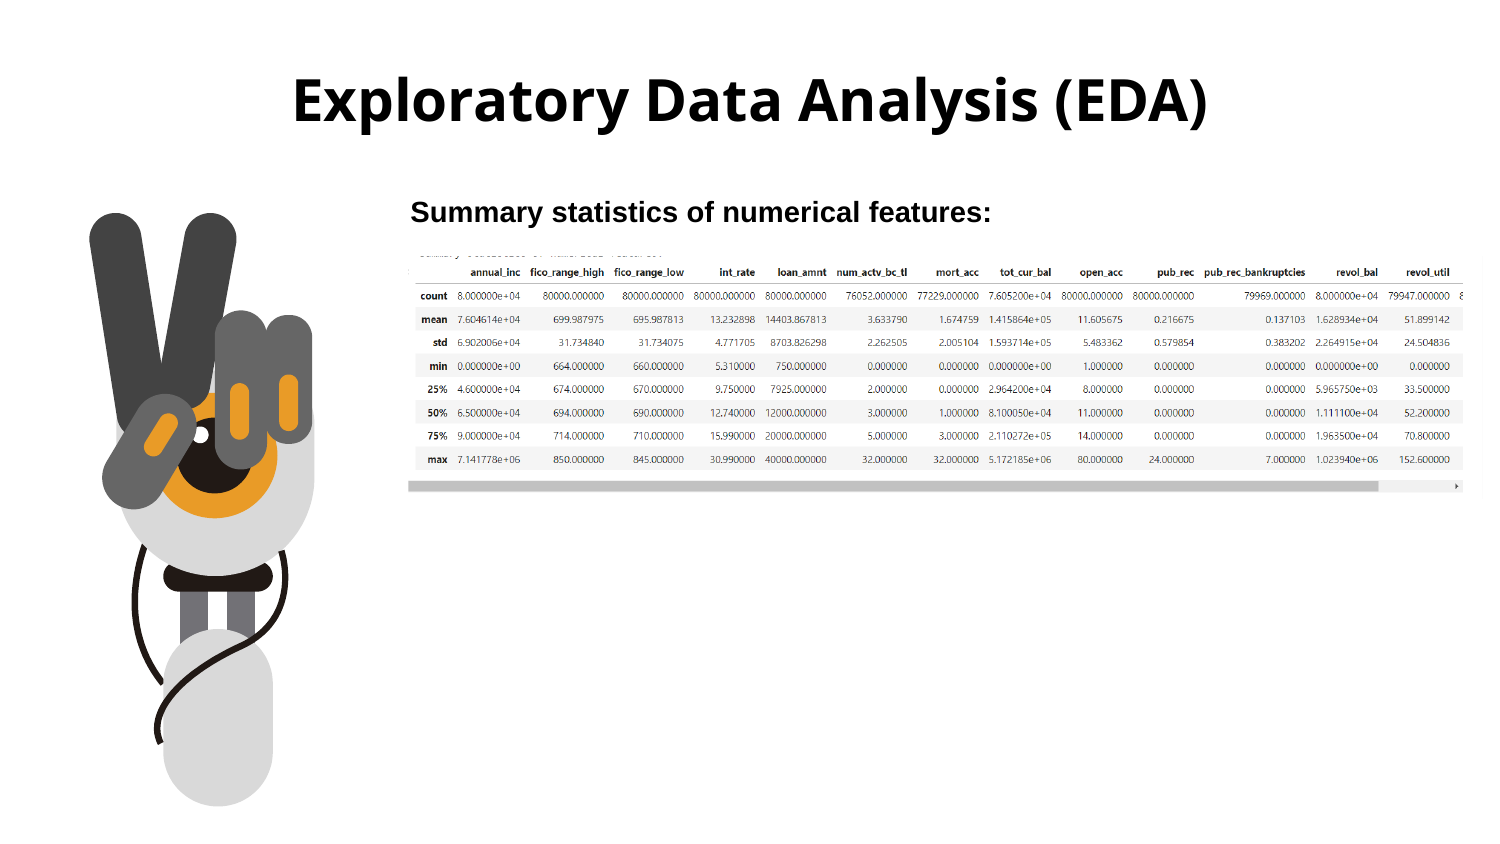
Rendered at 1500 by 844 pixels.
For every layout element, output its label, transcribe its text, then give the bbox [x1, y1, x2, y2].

title Exploratory Data Analysis (EDA) [75, 67, 1425, 129]
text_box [89, 212, 315, 807]
text_box Summary statistics of numerical features: [395, 185, 1022, 236]
picture [408, 256, 1483, 500]
